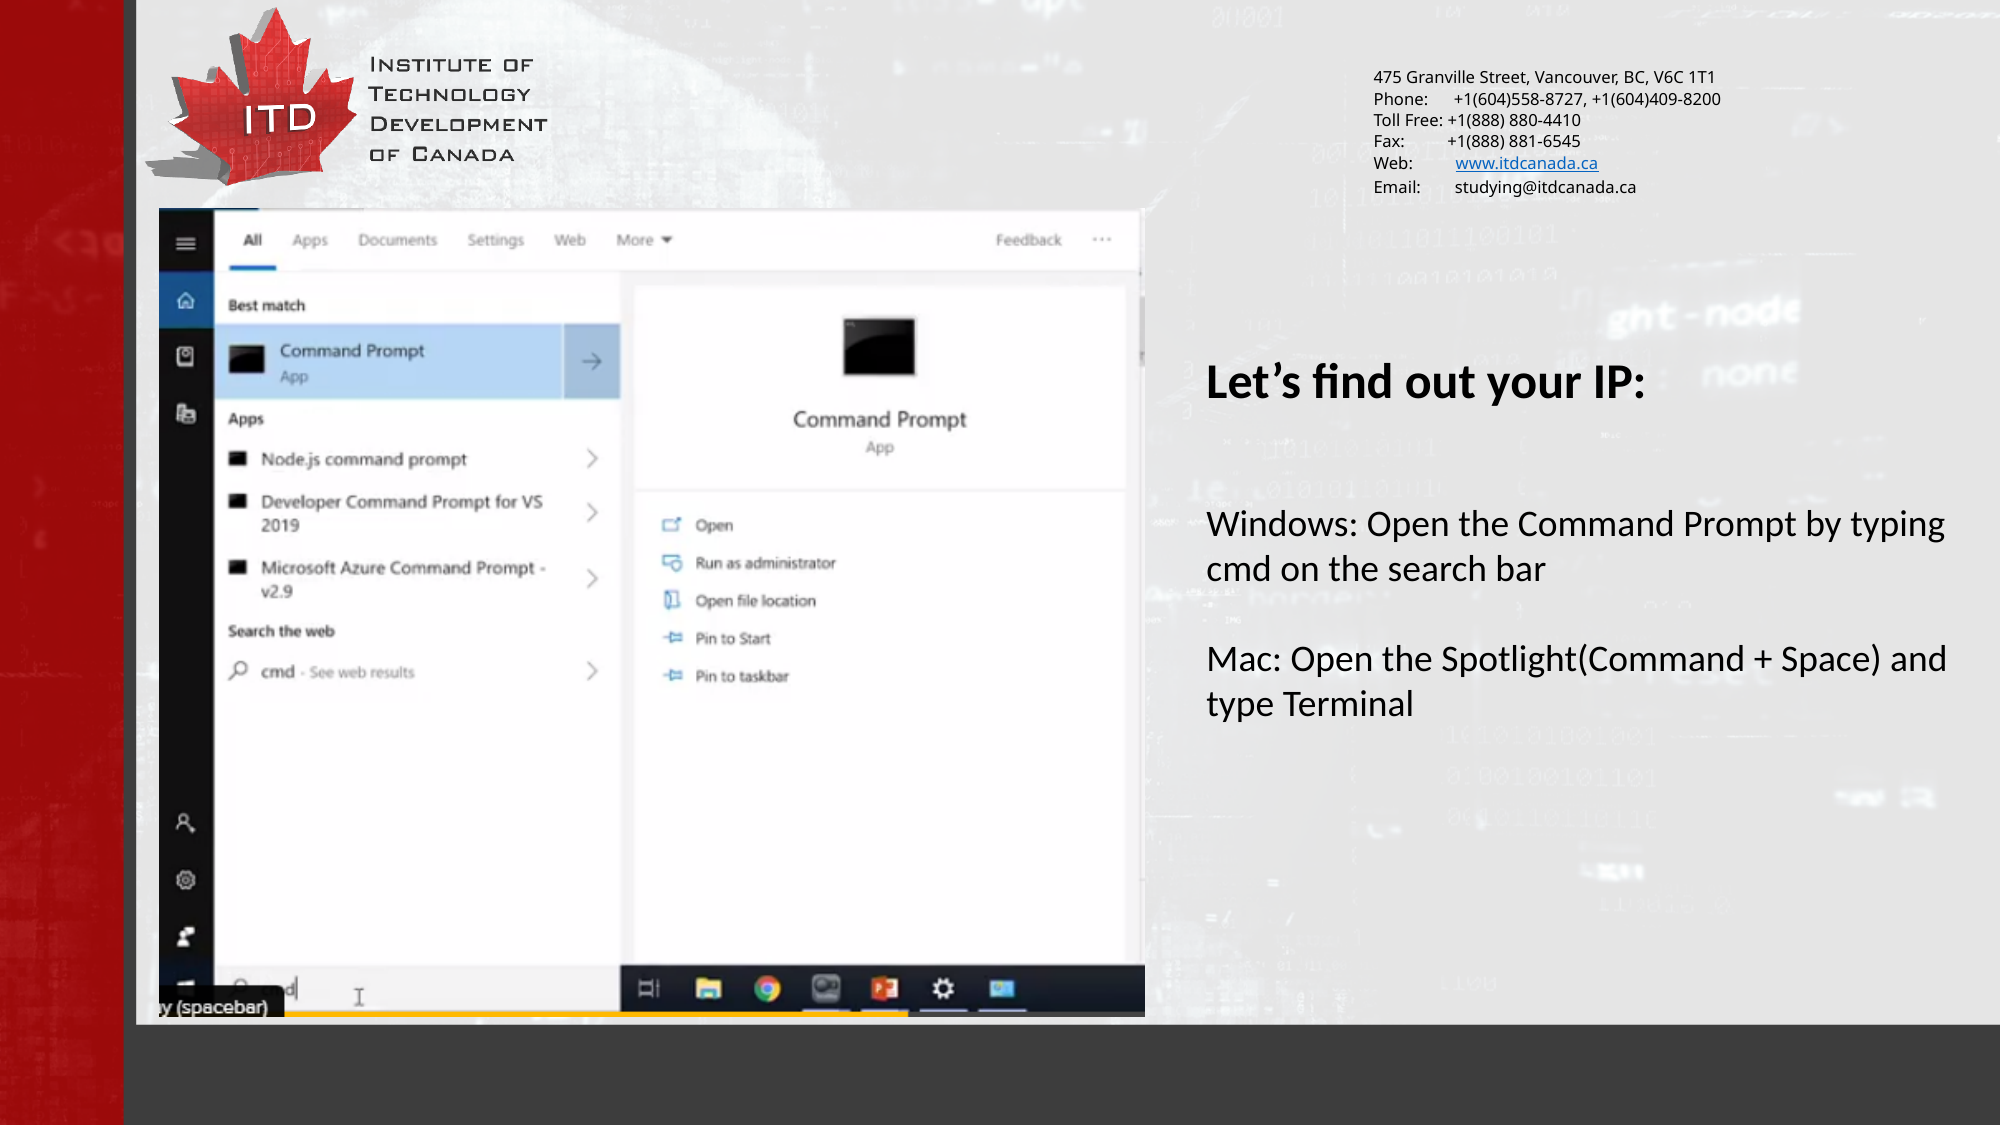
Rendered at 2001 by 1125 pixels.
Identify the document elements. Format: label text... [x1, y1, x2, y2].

picture [0, 0, 2000, 1125]
text_box Let’s find out your IP: Windows: Open the Command Prompt by typing cmd on the search bar Mac: Open the Spotlight(Command + Space) and type Terminal [1191, 341, 1970, 732]
